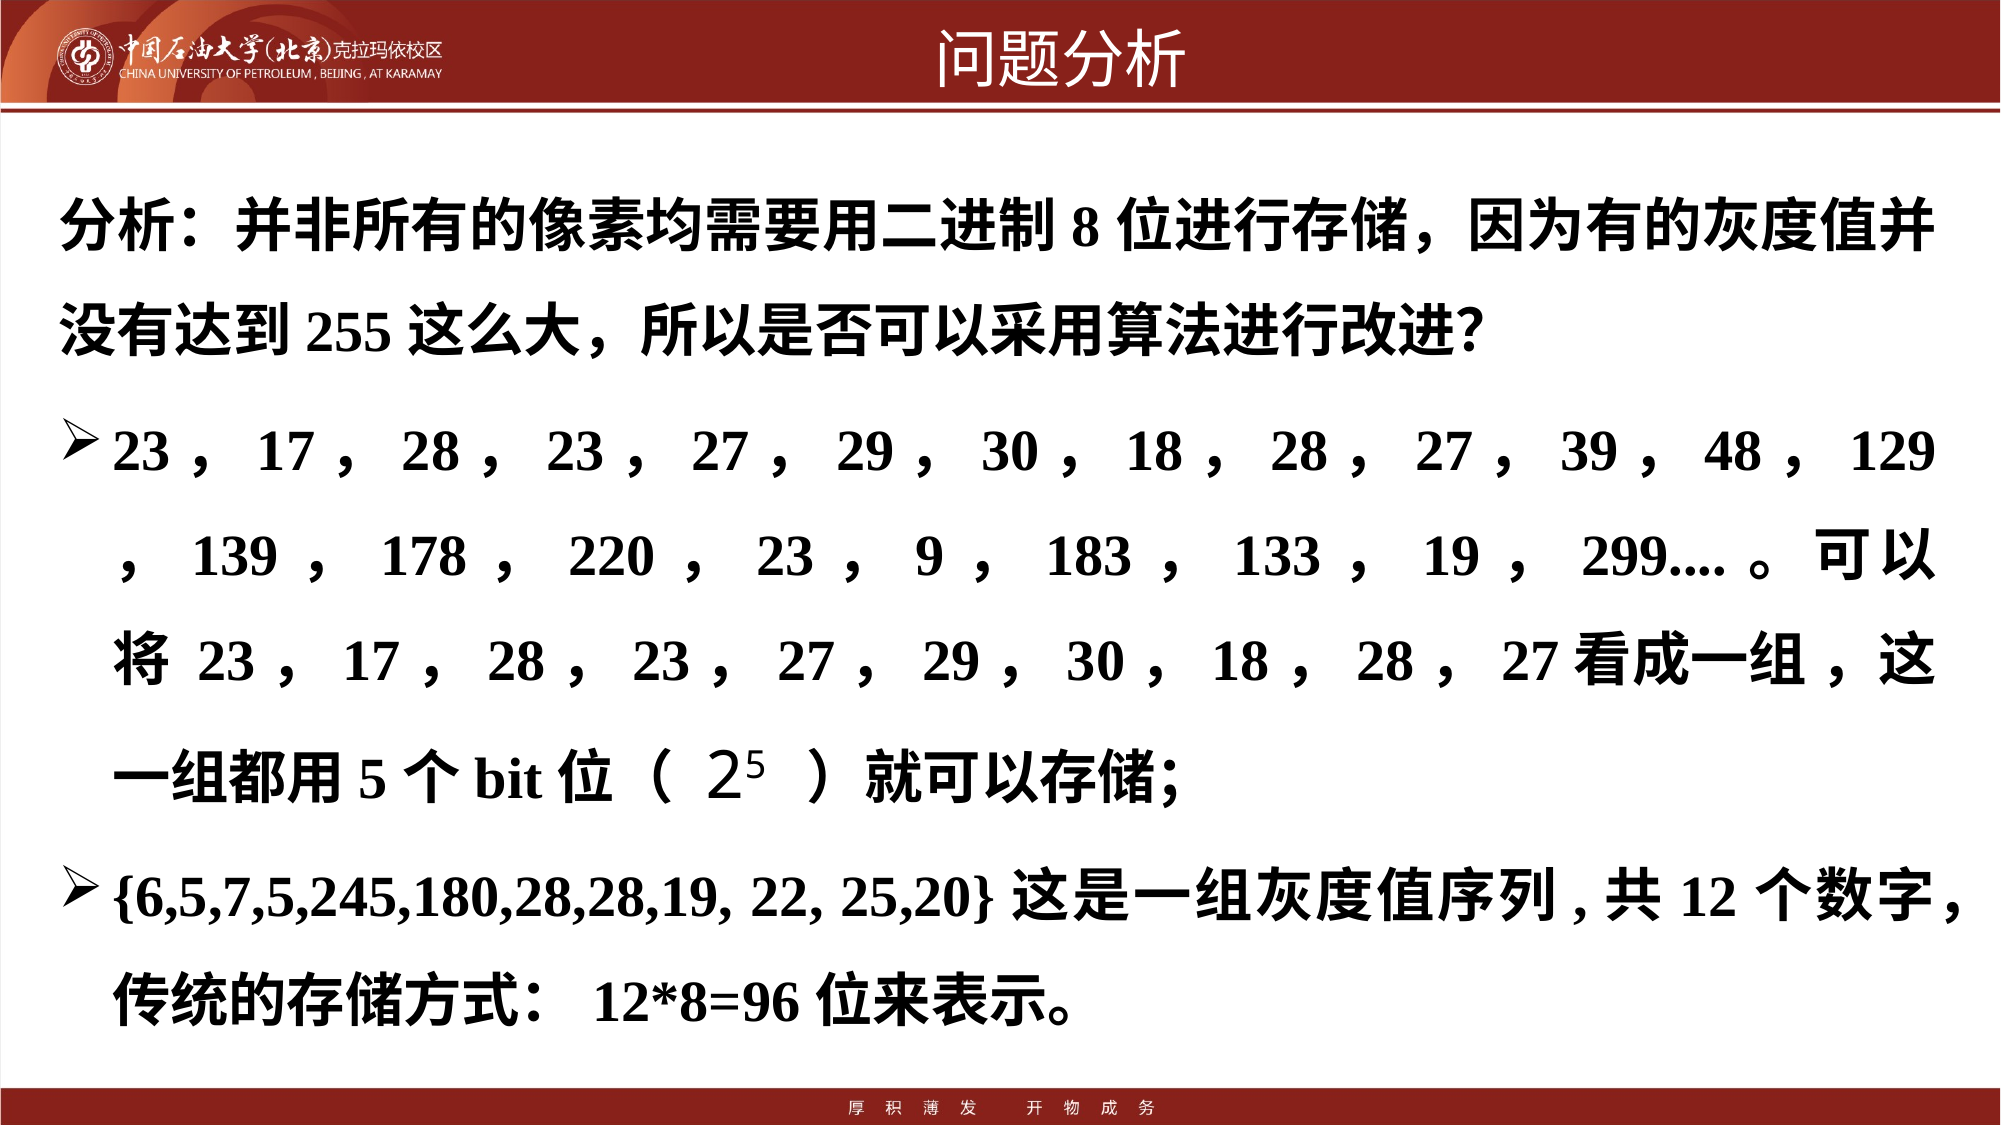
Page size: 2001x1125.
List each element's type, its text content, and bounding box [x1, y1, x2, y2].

picture [0, 0, 2001, 1125]
list 分析：并非所有的像素均需要用二进制8位进行存储，因为有的灰度值并没有达到255这么大，所以是否可以采用算法进行改进？ 23，17，28，23，27，29，30，18，28，27，39，48，129 ，139，178，220，23，9，183，133，19，299....。可以将 23，17，28，23，27，29，30，18，28，27看成一组 ，这一组都用5个bit位（ 25 ）就可以存储； {6,5,7,5,245,180,28,28,19, 22, 25,20}这是一组灰度值序列,共12个数字，传统的存储方式：12*8=96位来表示。 [43, 146, 1952, 1024]
title 问题分析 [426, 11, 1697, 89]
